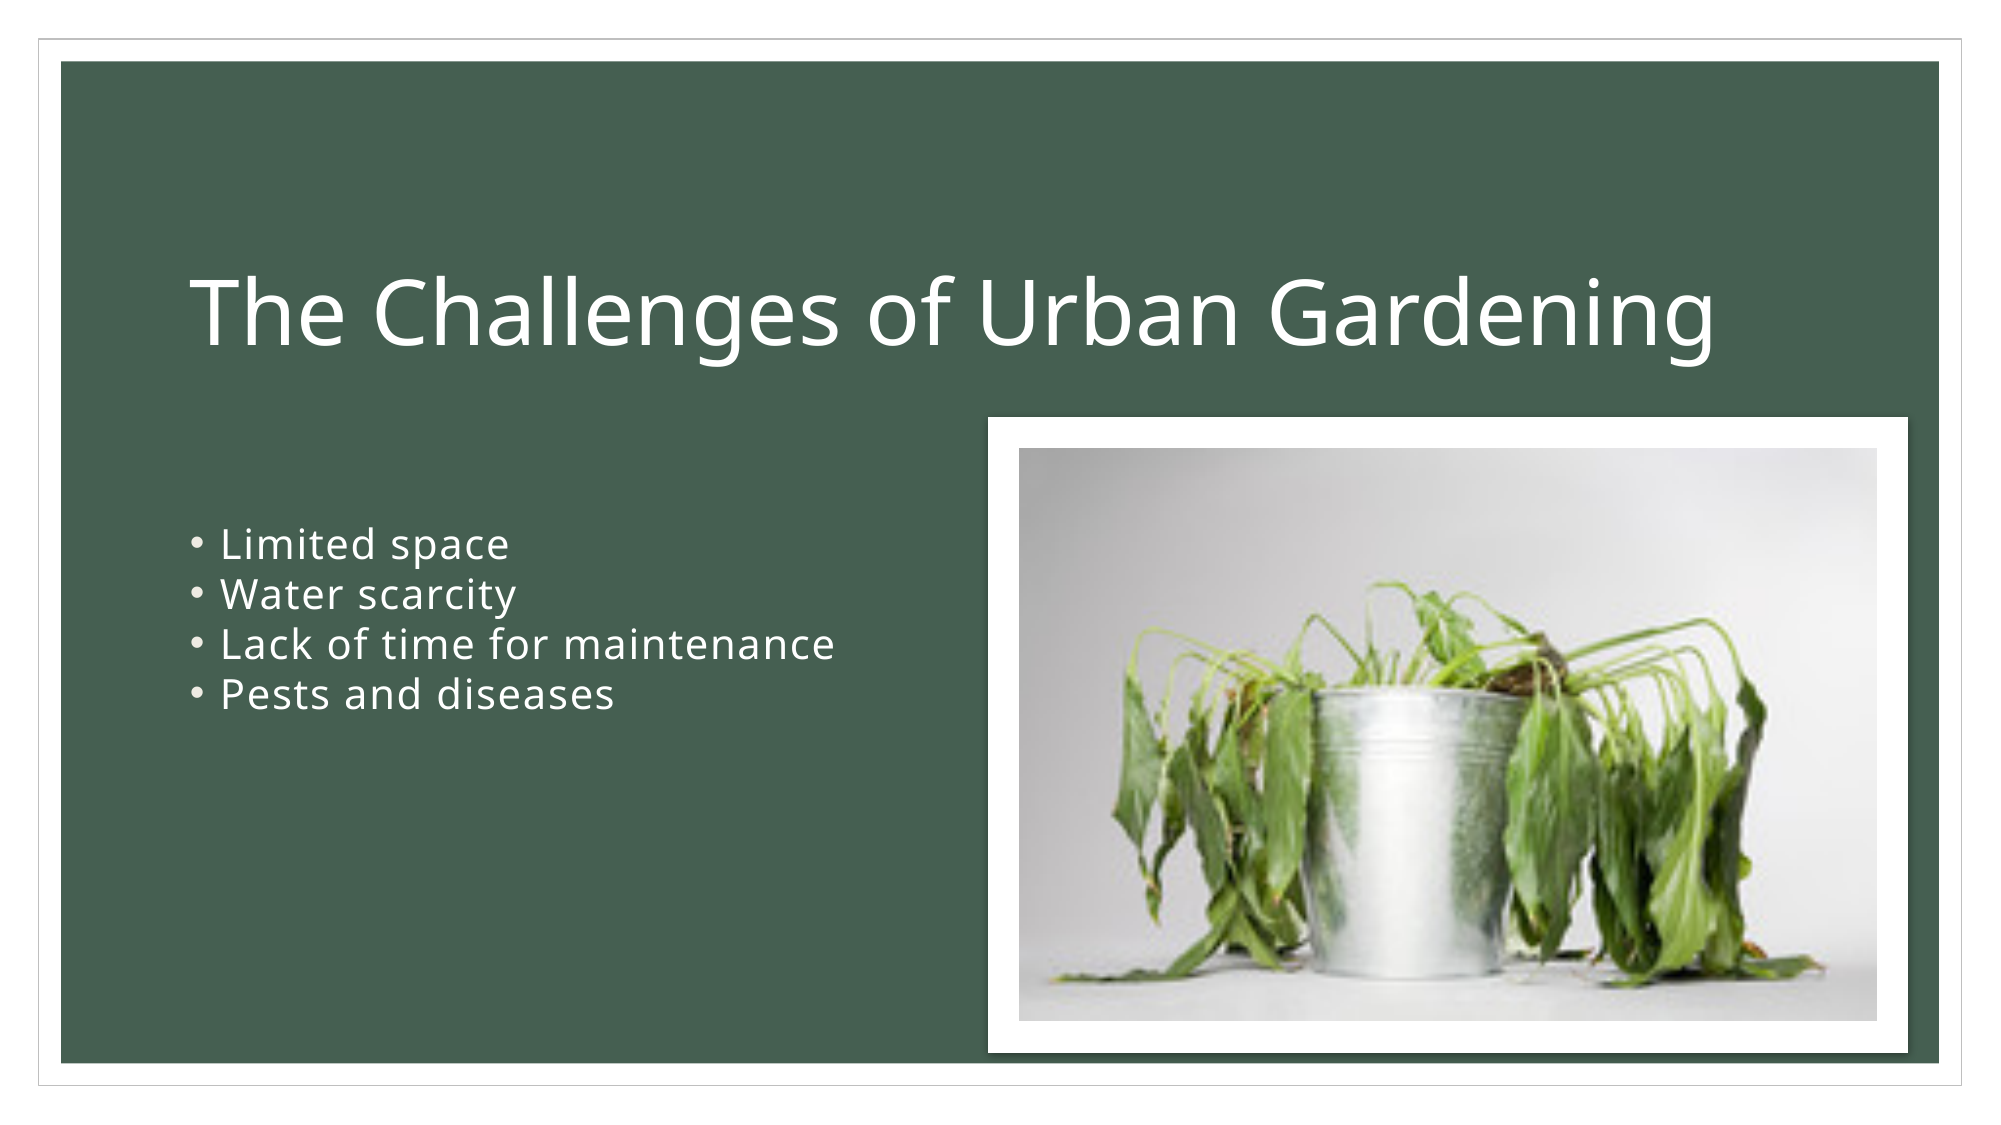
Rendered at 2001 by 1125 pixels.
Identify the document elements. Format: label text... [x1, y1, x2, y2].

picture [1019, 448, 1878, 1022]
title The Challenges of Urban Gardening [174, 218, 1825, 415]
list Limited space Water scarcity Lack of time for maintenance Pests and diseases [174, 510, 944, 824]
